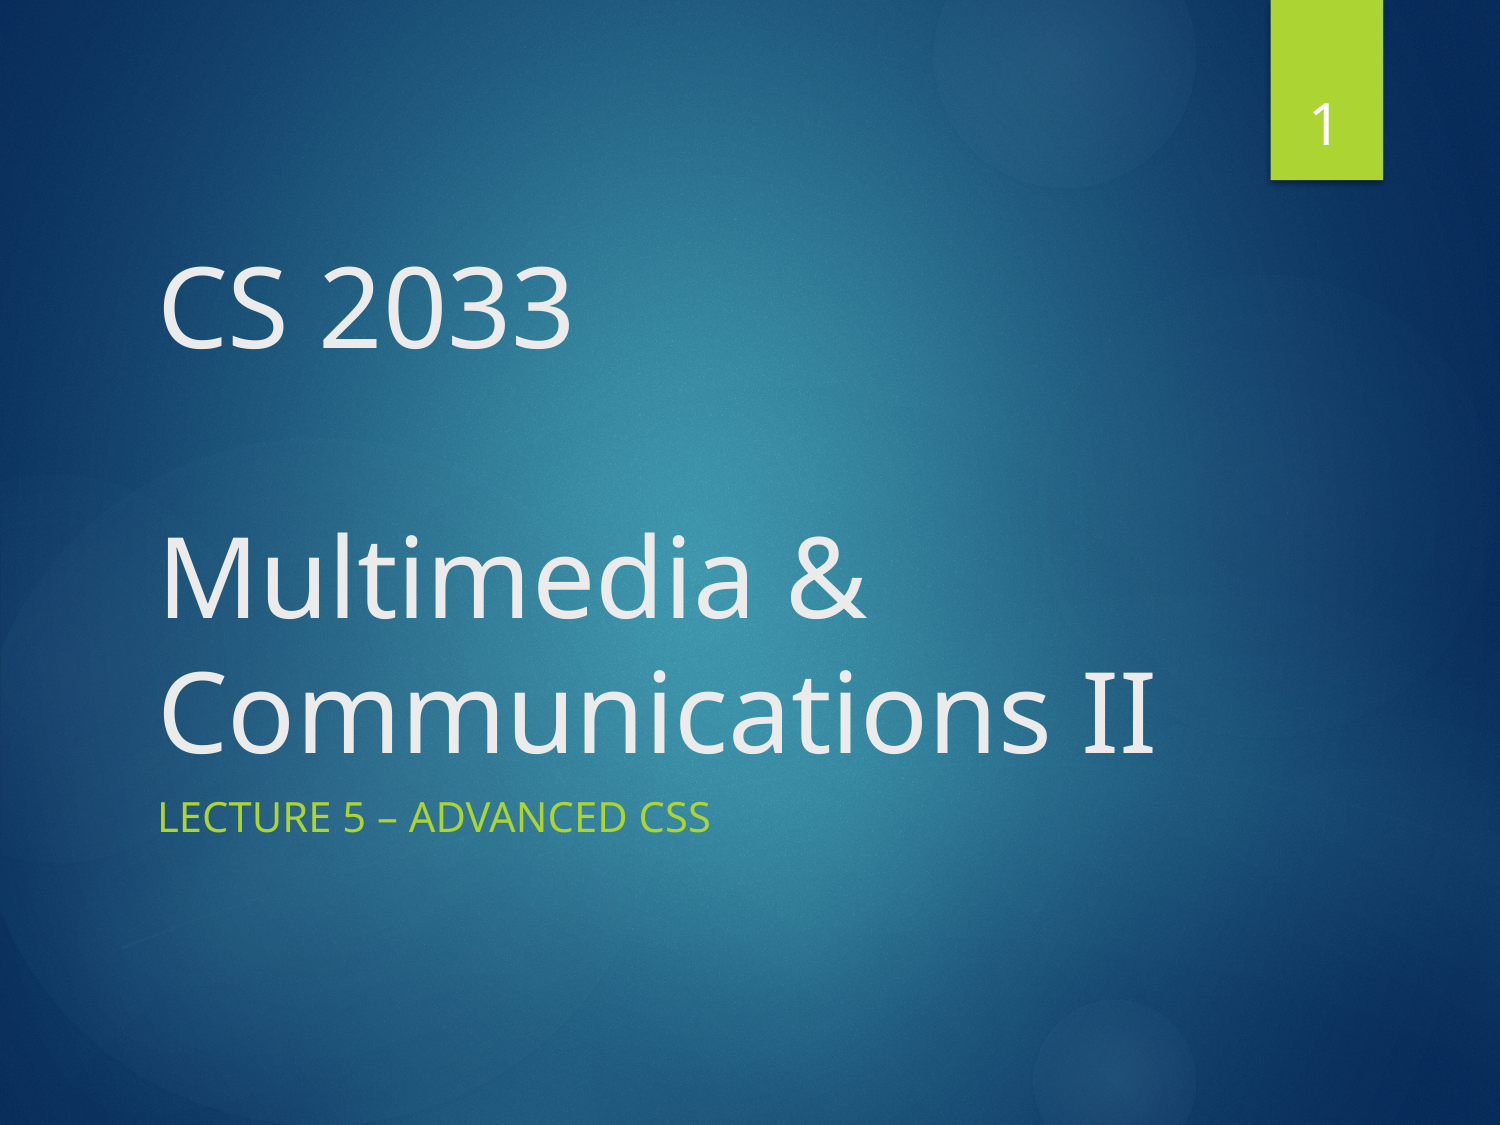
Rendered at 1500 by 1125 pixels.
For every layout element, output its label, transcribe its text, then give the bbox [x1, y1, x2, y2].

slide_number 1 [1273, 48, 1378, 175]
subtitle Lecture 5 – ADVANCED CSS [142, 783, 1229, 925]
title CS 2033 Multimedia & Communications II [142, 174, 1229, 783]
